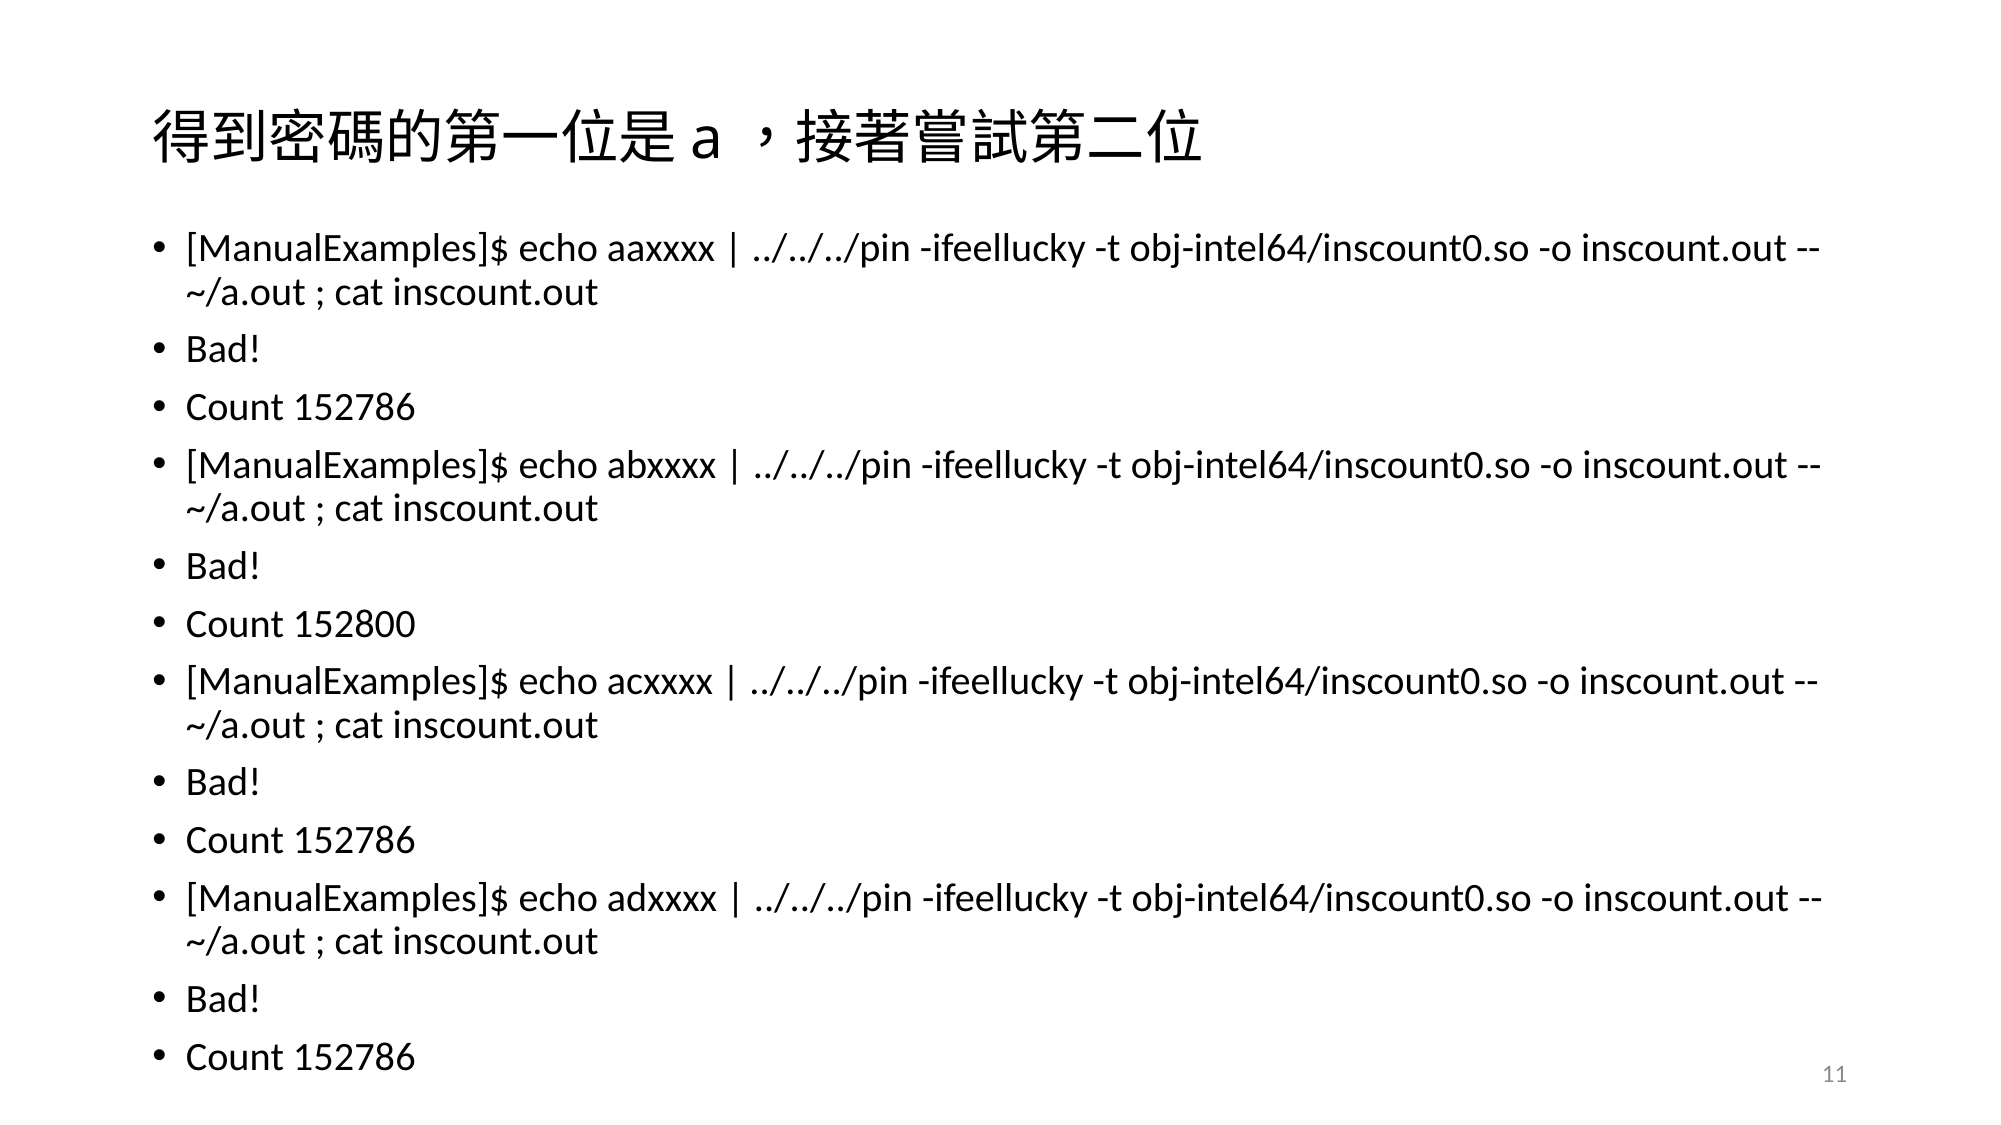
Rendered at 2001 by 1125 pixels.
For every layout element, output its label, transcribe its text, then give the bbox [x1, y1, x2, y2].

slide_number 11 [1412, 1042, 1863, 1103]
list [ManualExamples]$ echo aaxxxx | ../../../pin -ifeellucky -t obj-intel64/inscount0.so -o inscount.out -- ~/a.out ; cat inscount.out Bad! Count 152786 [ManualExamples]$ echo abxxxx | ../../../pin -ifeellucky -t obj-intel64/inscount0.so -o inscount.out -- ~/a.out ; cat inscount.out Bad! Count 152800 [ManualExamples]$ echo acxxxx | ../../../pin -ifeellucky -t obj-intel64/inscount0.so -o inscount.out -- ~/a.out ; cat inscount.out Bad! Count 152786 [ManualExamples]$ echo adxxxx | ../../../pin -ifeellucky -t obj-intel64/inscount0.so -o inscount.out -- ~/a.out ; cat inscount.out Bad! Count 152786 [137, 219, 1863, 1087]
title 得到密碼的第一位是a，接著嘗試第二位 [137, 59, 1863, 219]
